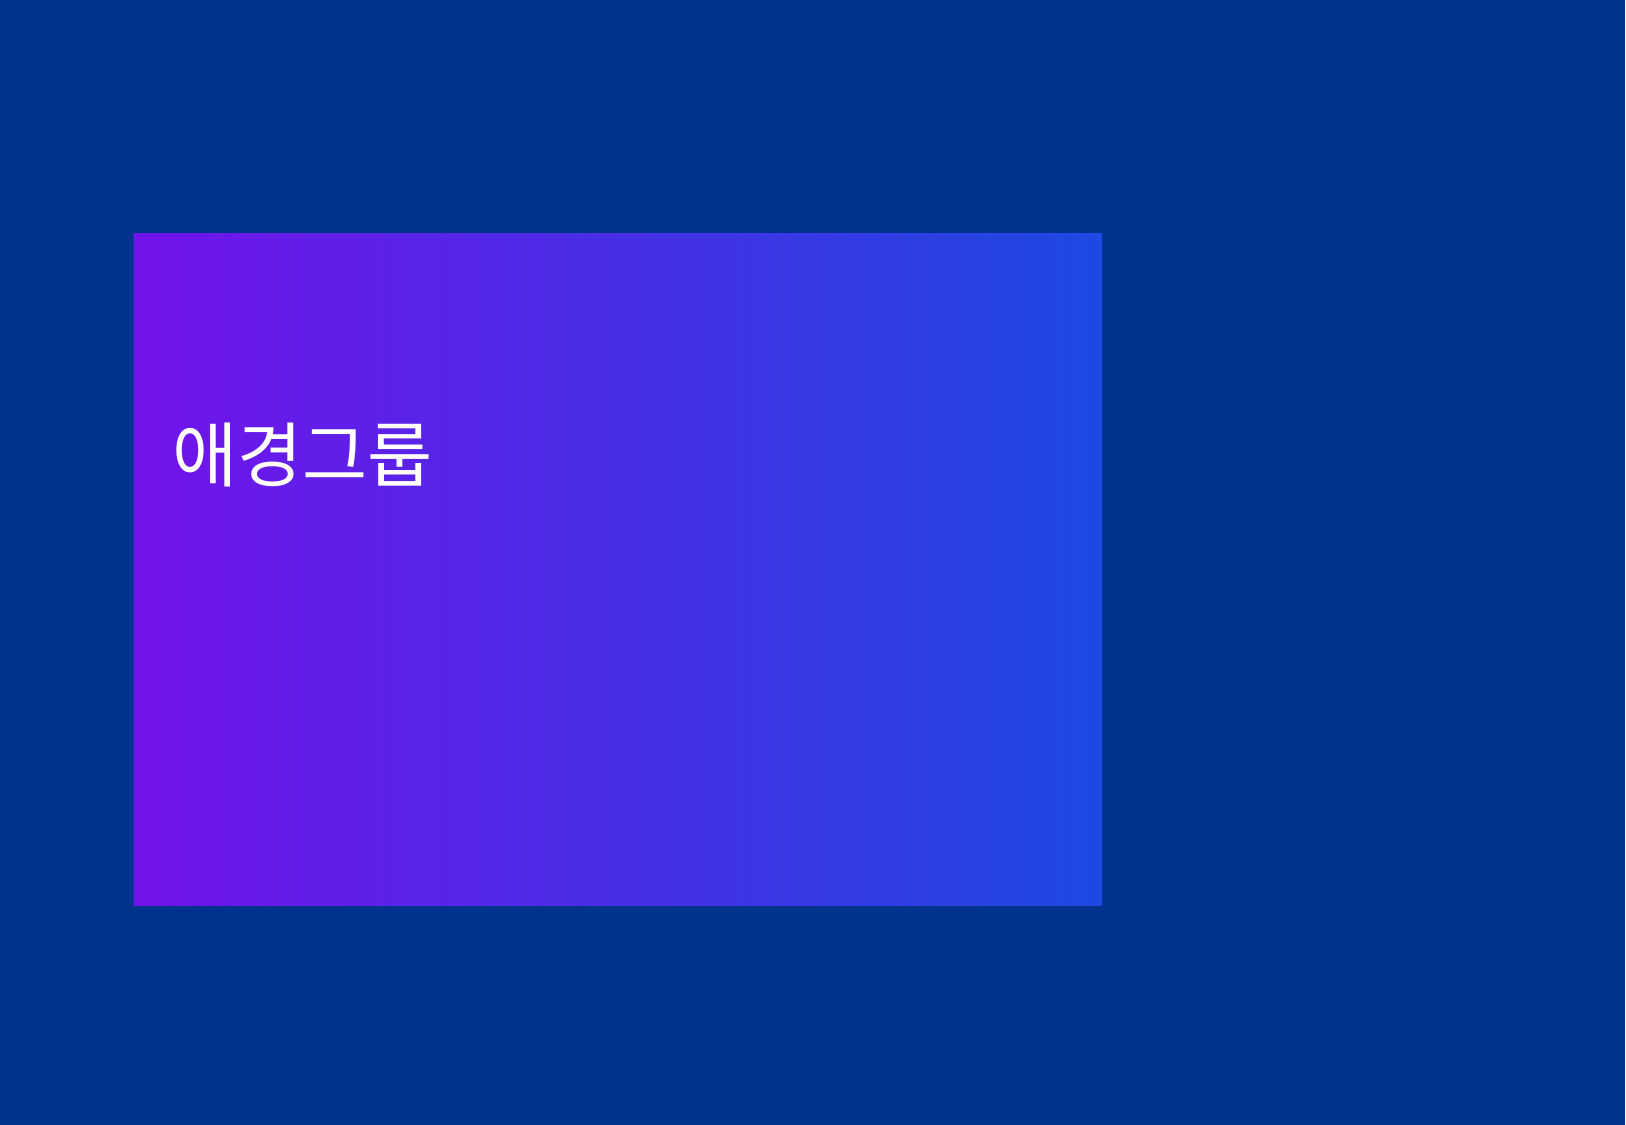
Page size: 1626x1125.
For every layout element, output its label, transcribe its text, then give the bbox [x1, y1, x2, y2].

title 애경그룹 [172, 410, 1092, 966]
